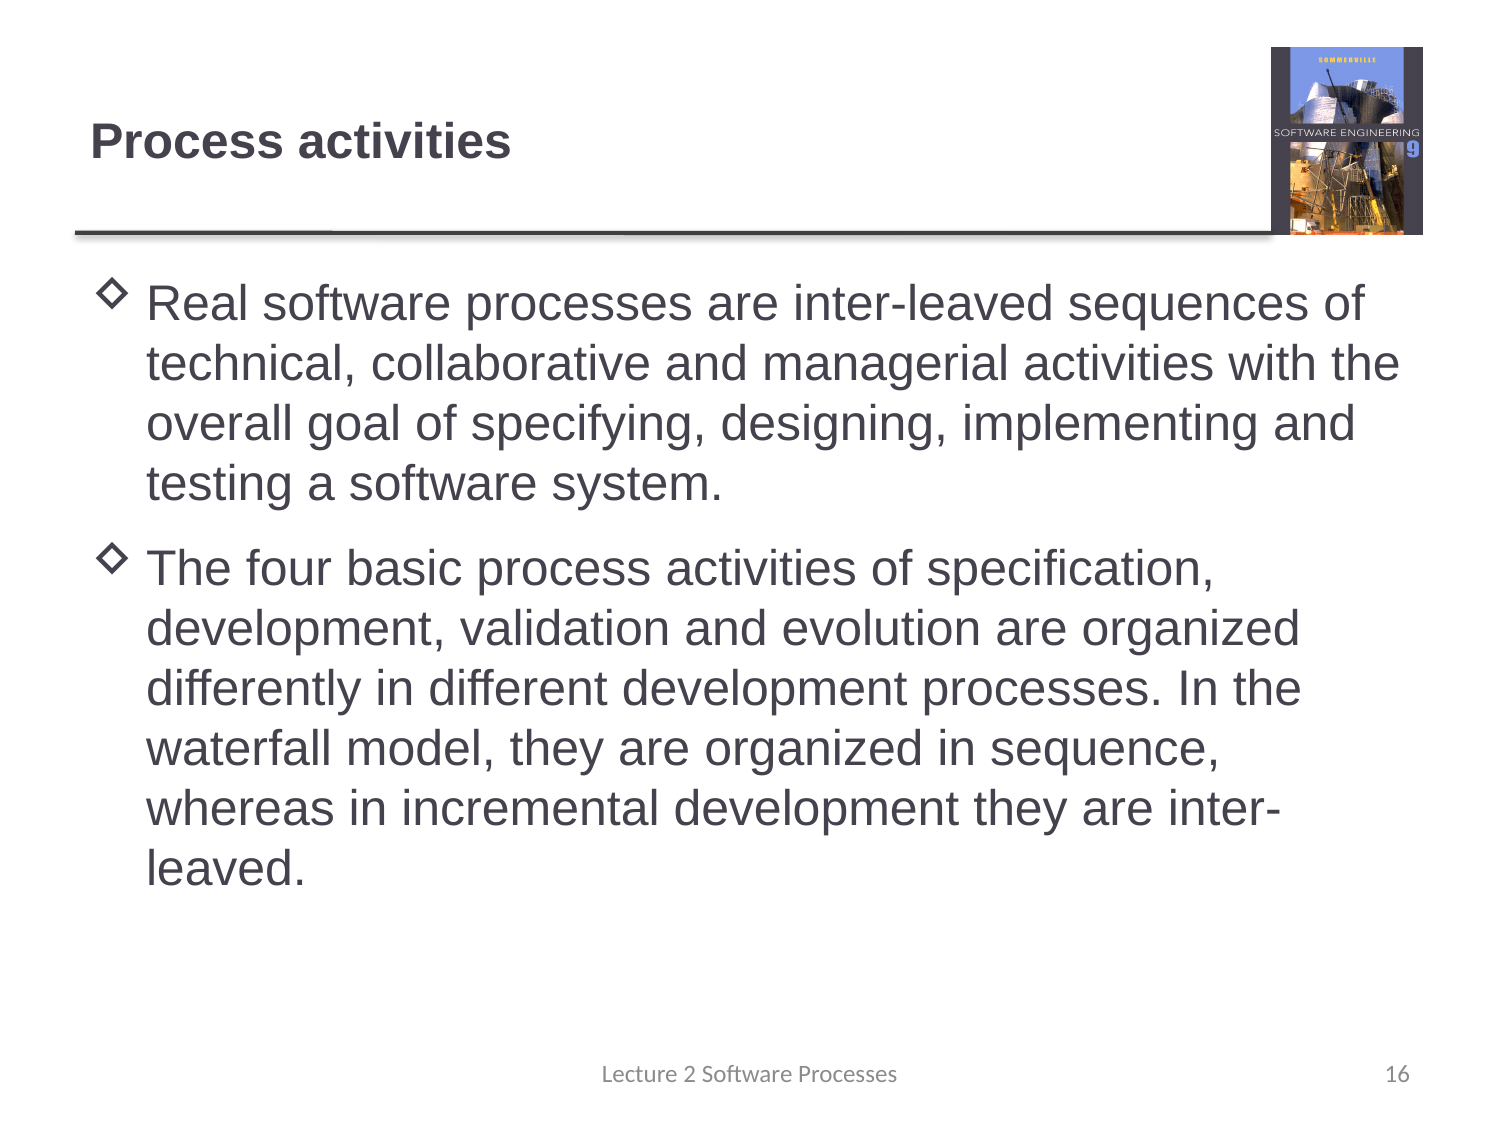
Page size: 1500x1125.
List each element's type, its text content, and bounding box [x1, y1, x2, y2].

footer Lecture 2 Software Processes [512, 1042, 988, 1103]
title Process activities [74, 44, 1272, 233]
list Real software processes are inter-leaved sequences of technical, collaborative and managerial activities with the overall goal of specifying, designing, implementing and testing a software system. The four basic process activities of specification, development, validation and evolution are organized differently in different development processes. In the waterfall model, they are organized in sequence, whereas in incremental development they are inter-leaved. [75, 262, 1425, 1005]
slide_number 16 [1074, 1042, 1425, 1103]
picture [1272, 47, 1423, 235]
